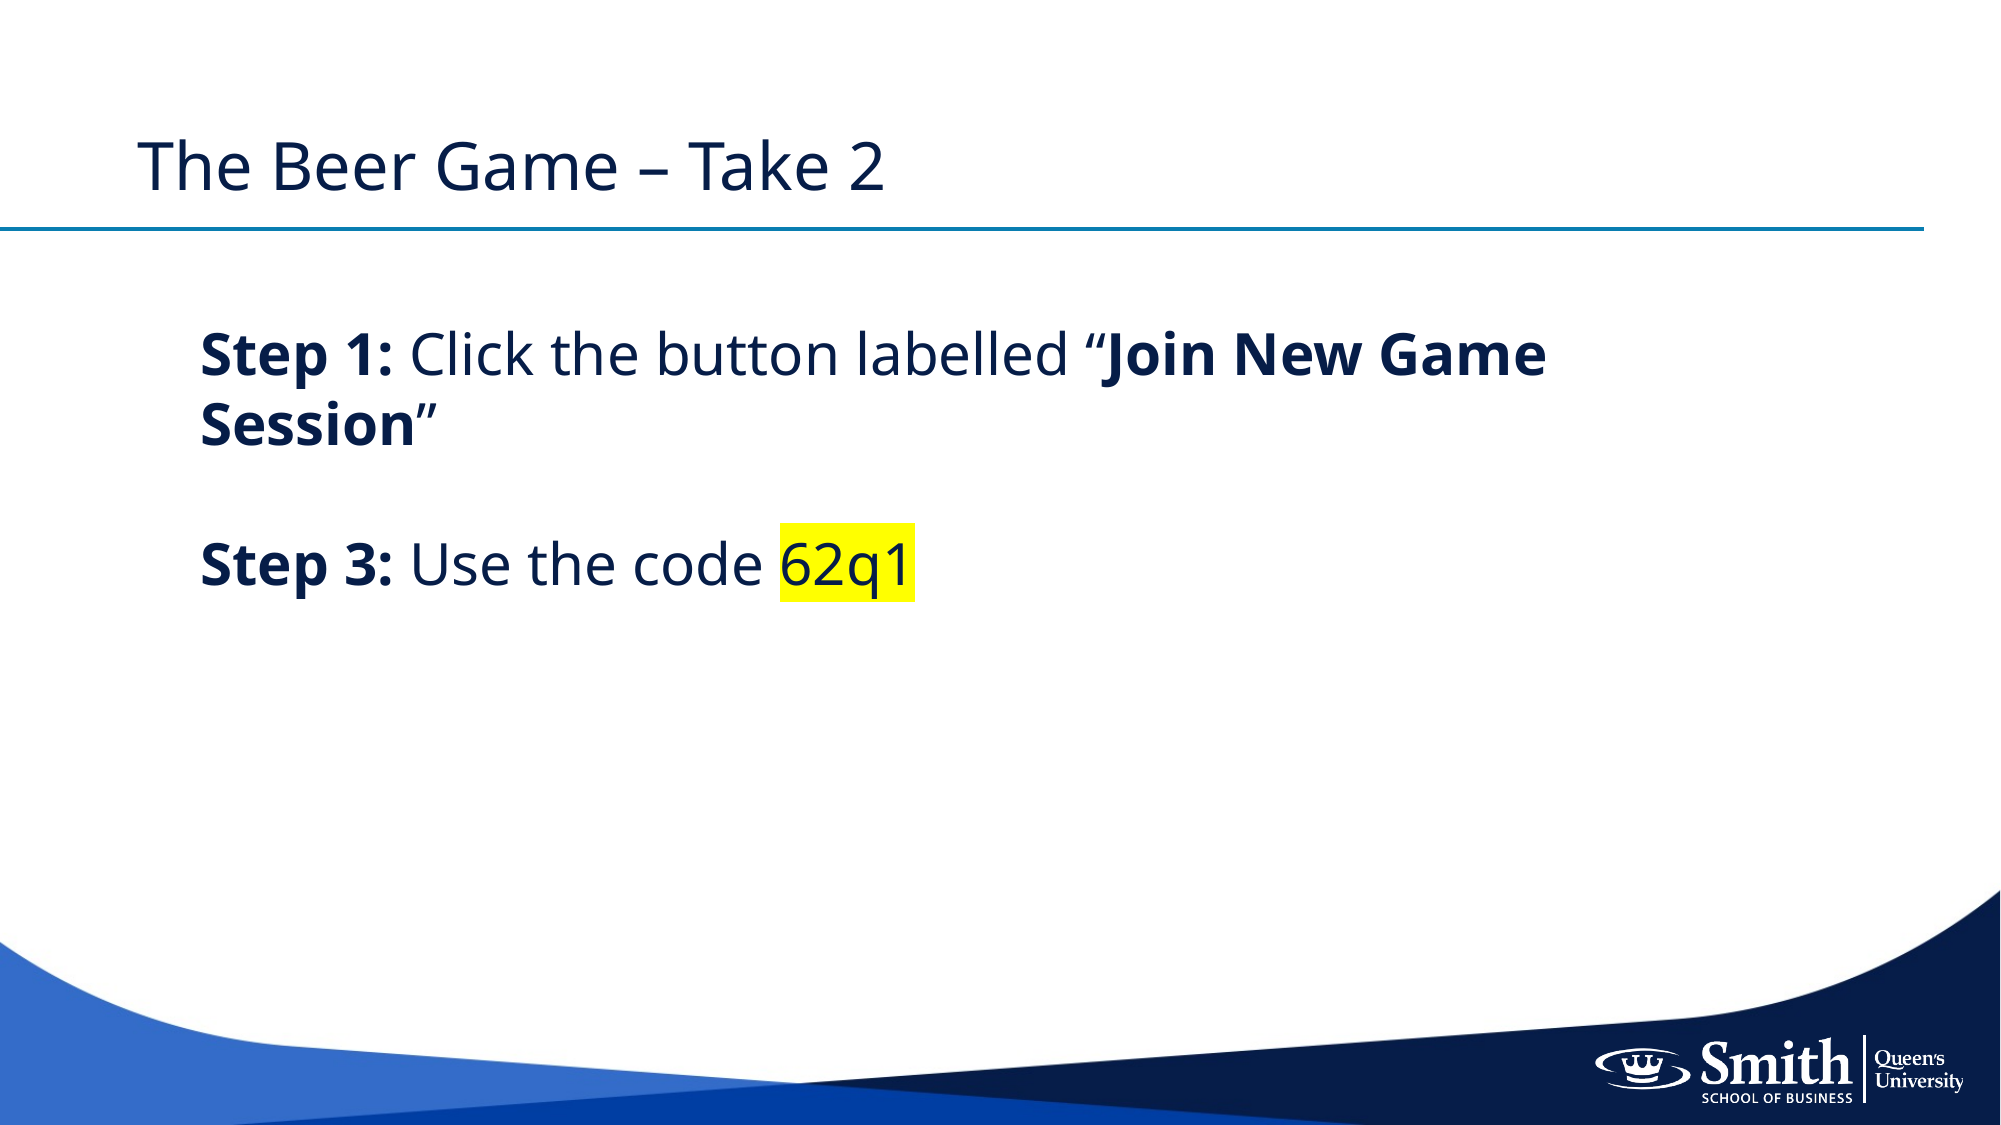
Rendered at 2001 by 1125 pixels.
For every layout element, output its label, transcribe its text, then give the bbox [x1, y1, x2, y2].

text_box Step 1: Click the button labelled “Join New Game Session” Step 3: Use the code 62q1 [185, 309, 1762, 745]
picture [0, 0, 2001, 1125]
title The Beer Game – Take 2 [137, 51, 1594, 205]
